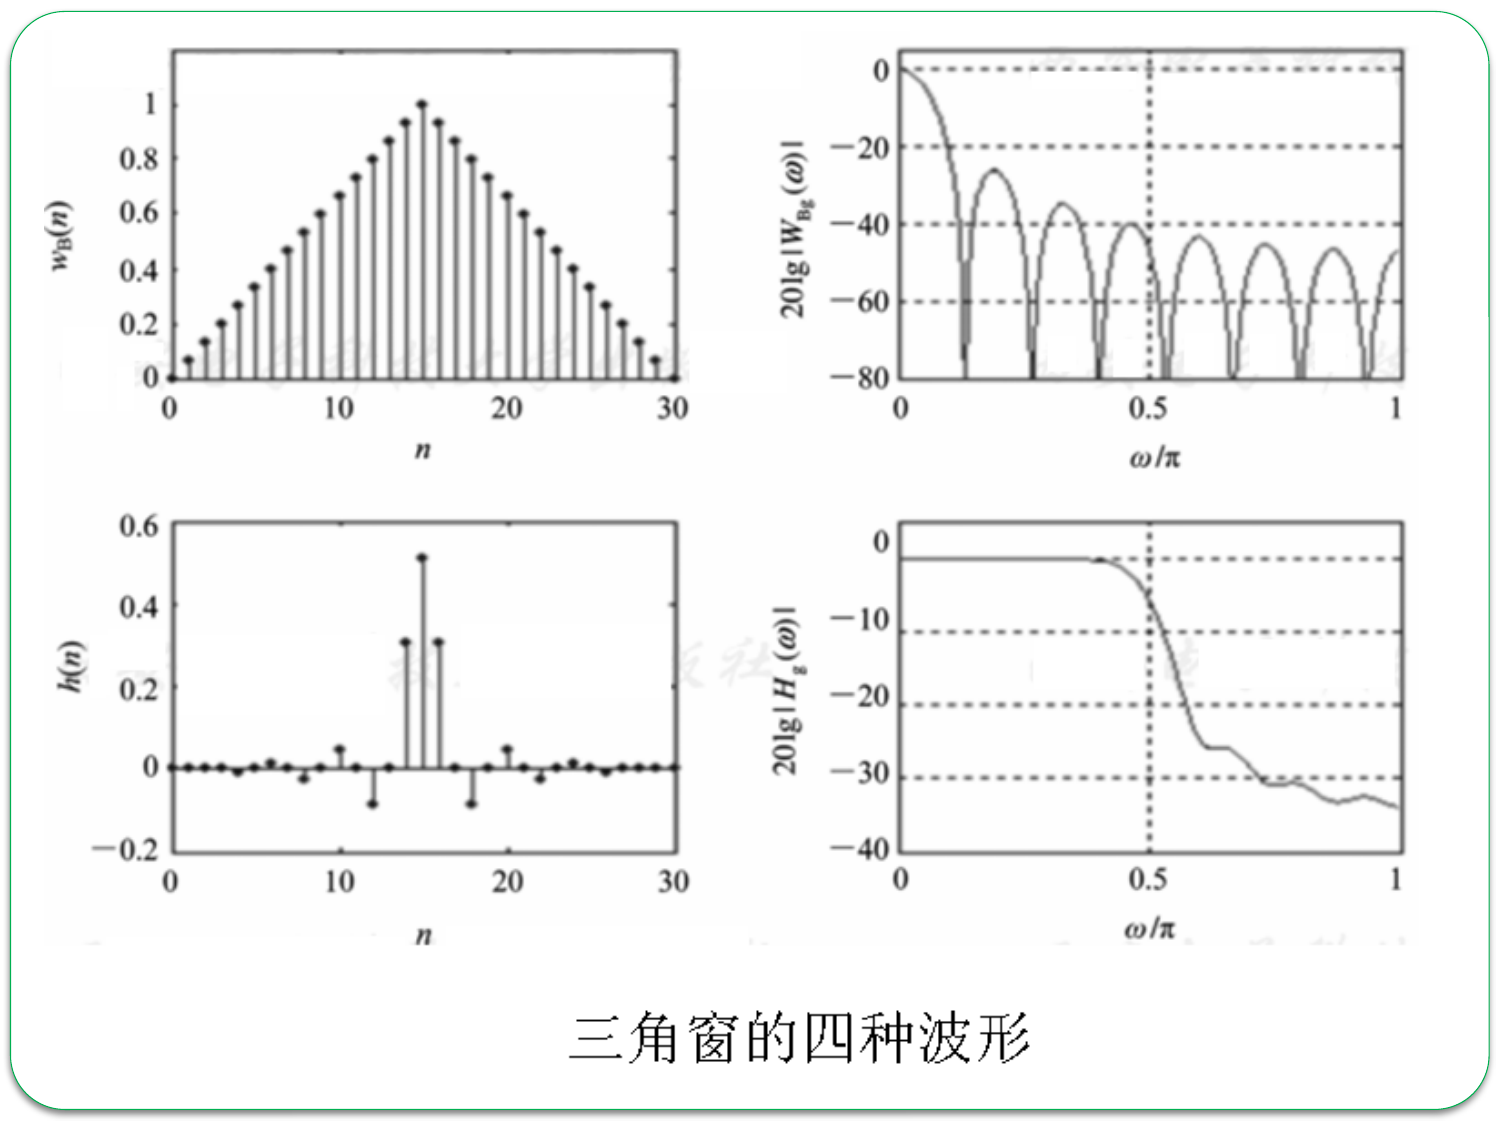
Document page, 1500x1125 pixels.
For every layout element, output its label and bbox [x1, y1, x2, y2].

picture [44, 30, 1459, 1071]
